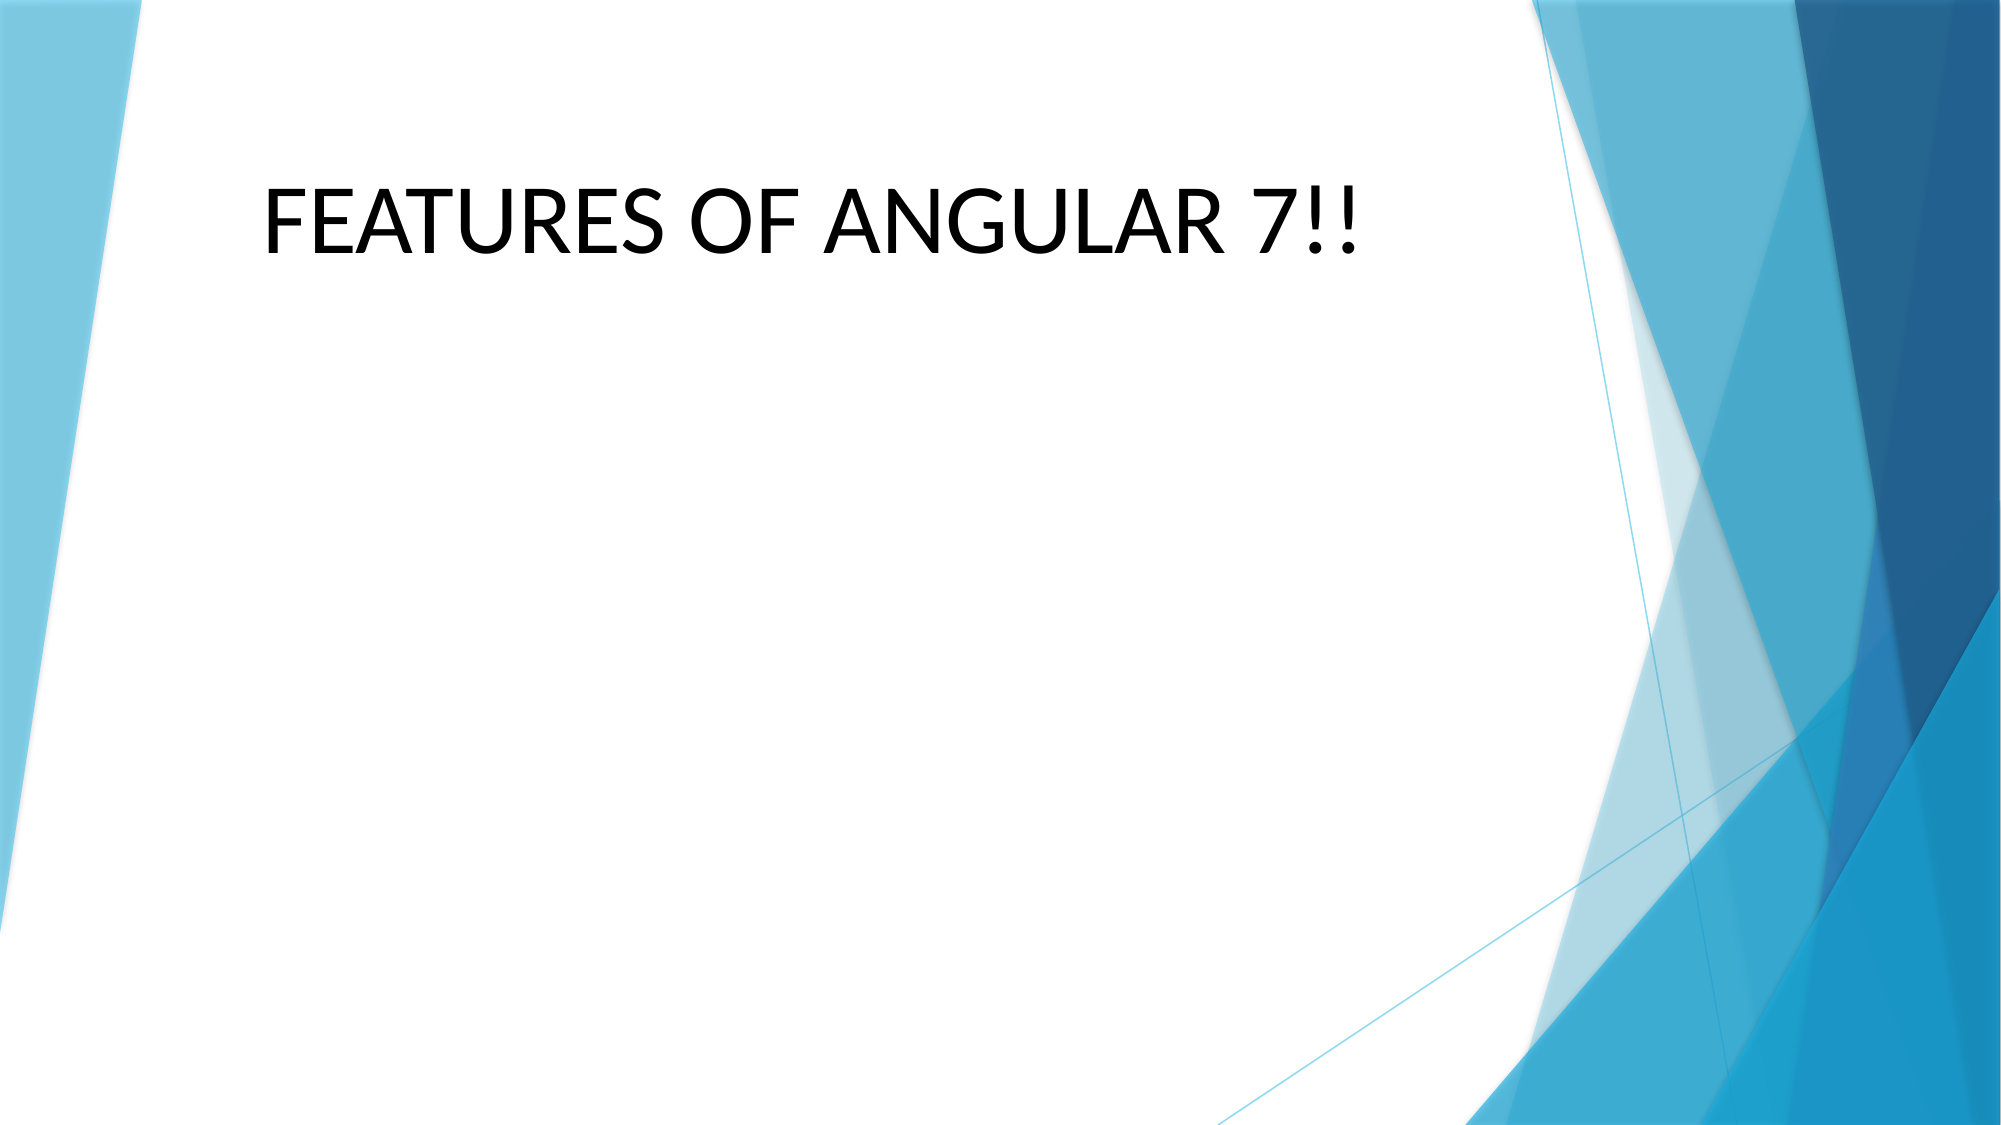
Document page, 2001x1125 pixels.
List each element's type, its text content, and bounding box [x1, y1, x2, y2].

title FEATURES OF ANGULAR 7!! [247, 149, 1522, 281]
